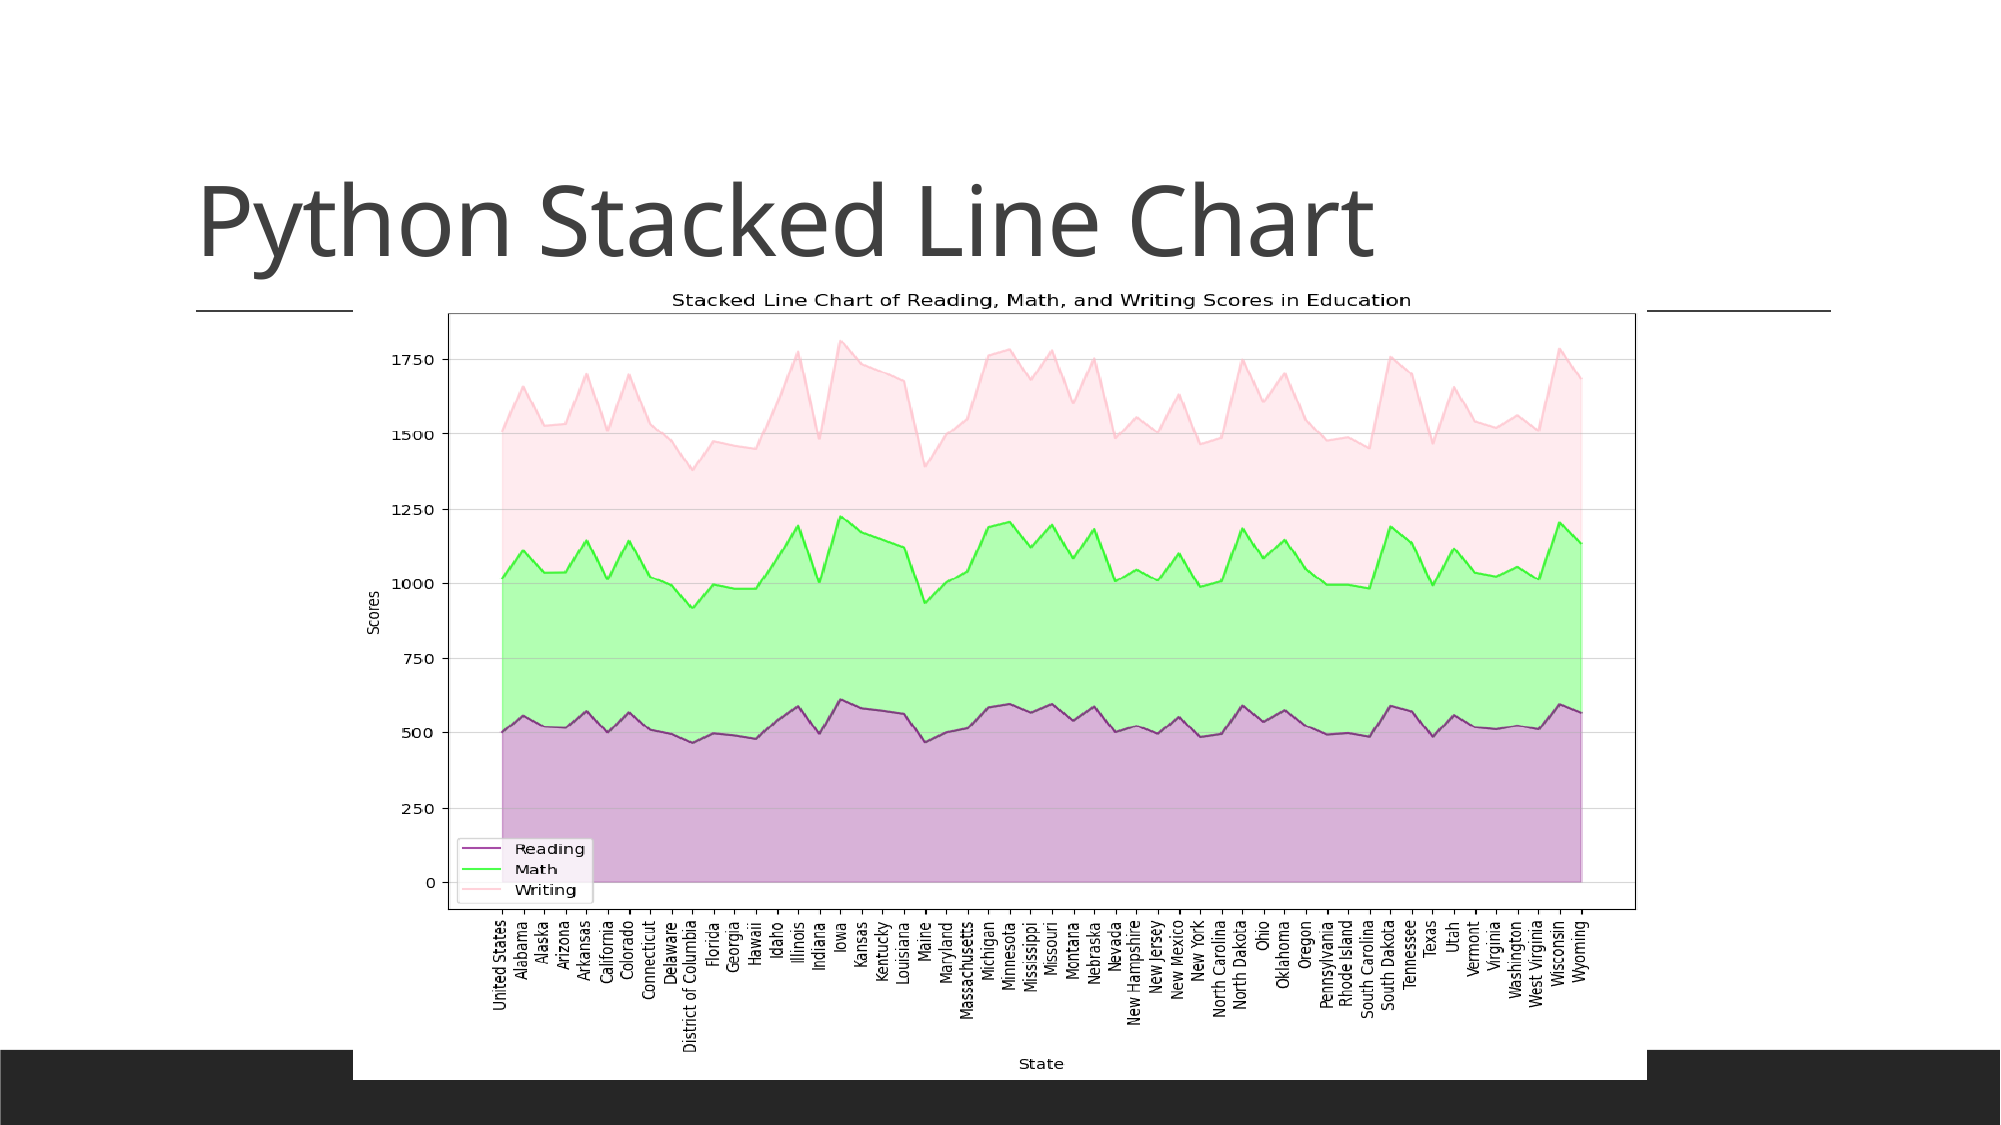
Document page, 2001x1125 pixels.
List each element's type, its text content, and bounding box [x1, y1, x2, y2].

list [352, 284, 1648, 1081]
title Python Stacked Line Chart [180, 47, 1830, 285]
